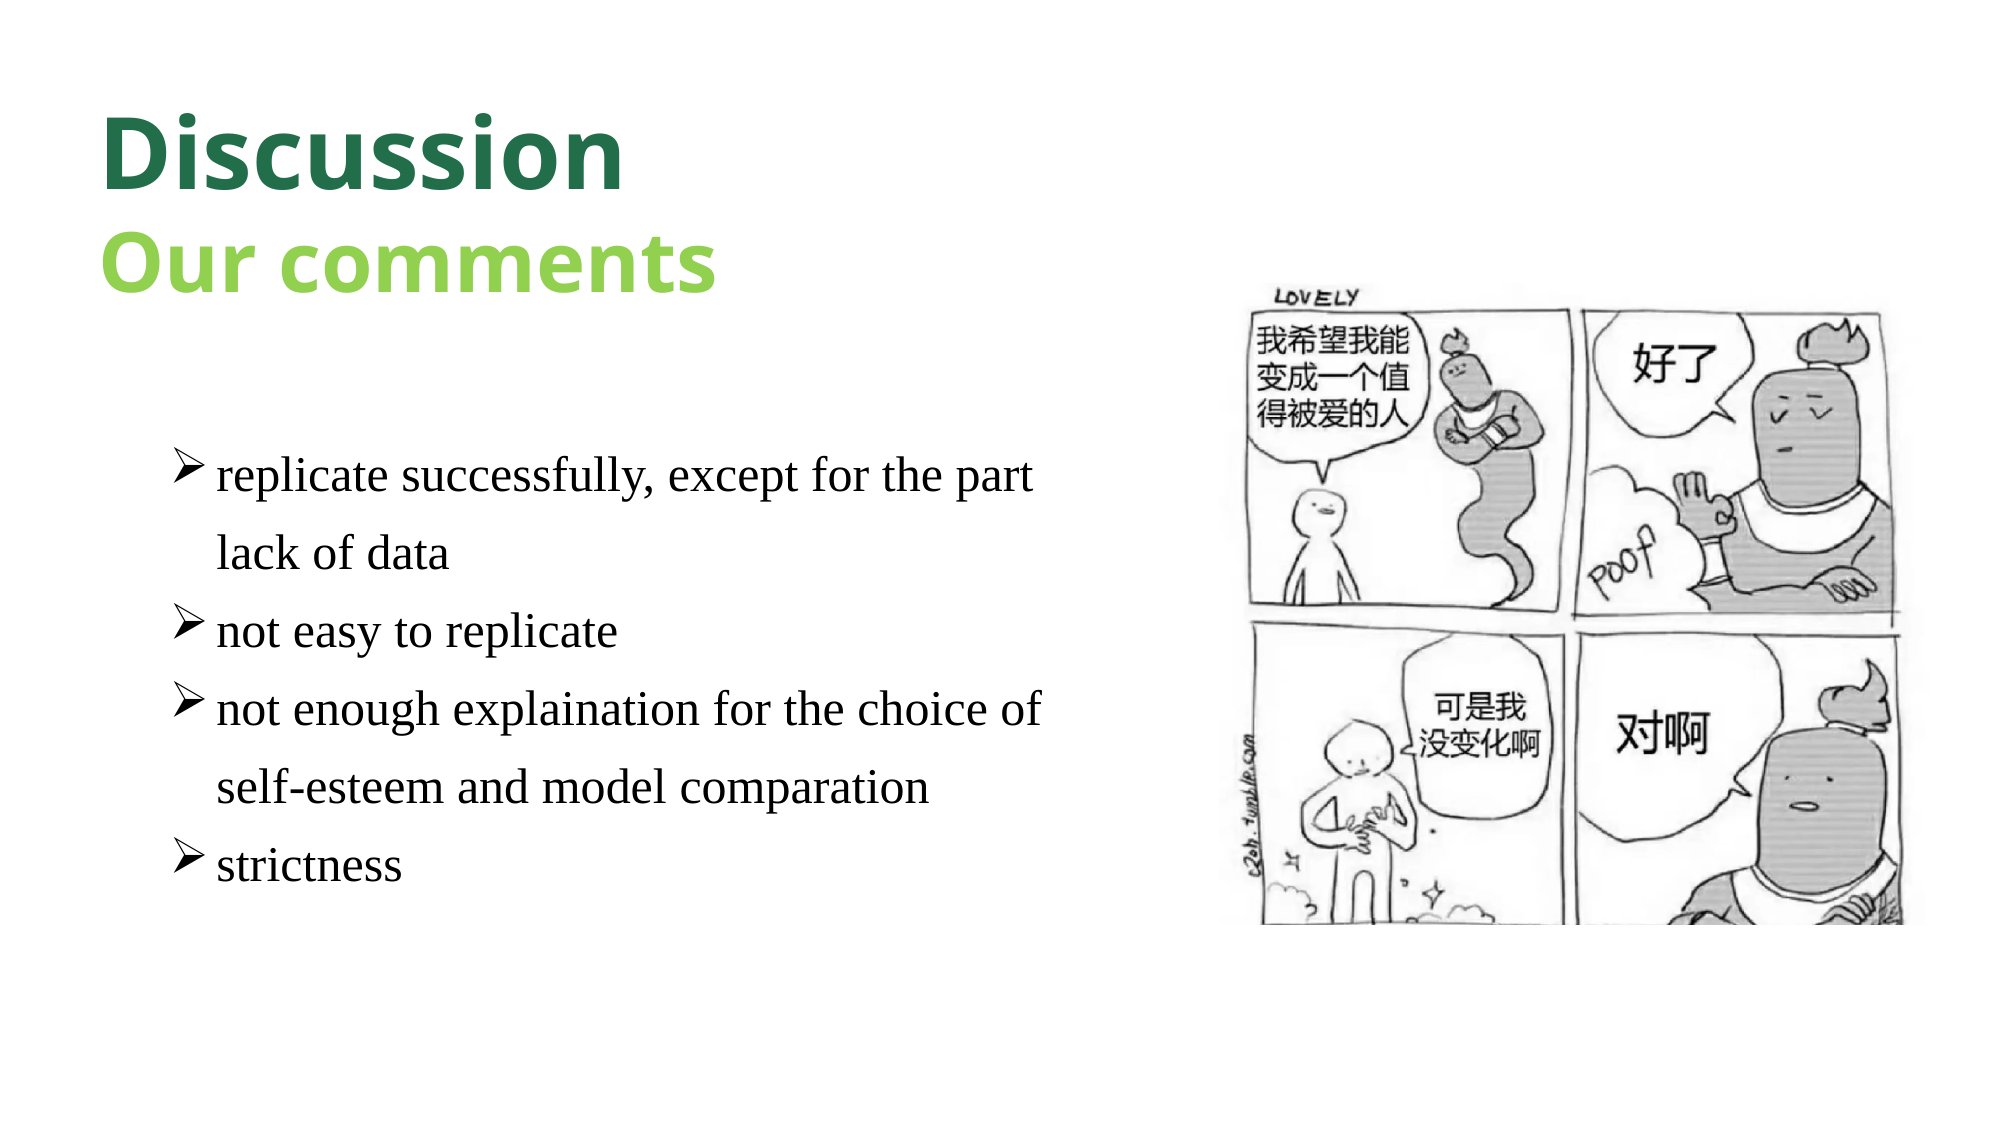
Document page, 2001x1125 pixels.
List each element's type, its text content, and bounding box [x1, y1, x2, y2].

text_box replicate successfully, except for the part lack of data not easy to replicate not enough explaination for the choice of self-esteem and model comparation strictness [154, 416, 1133, 899]
picture [1219, 271, 1931, 969]
text_box Discussion Our comments [83, 82, 733, 317]
